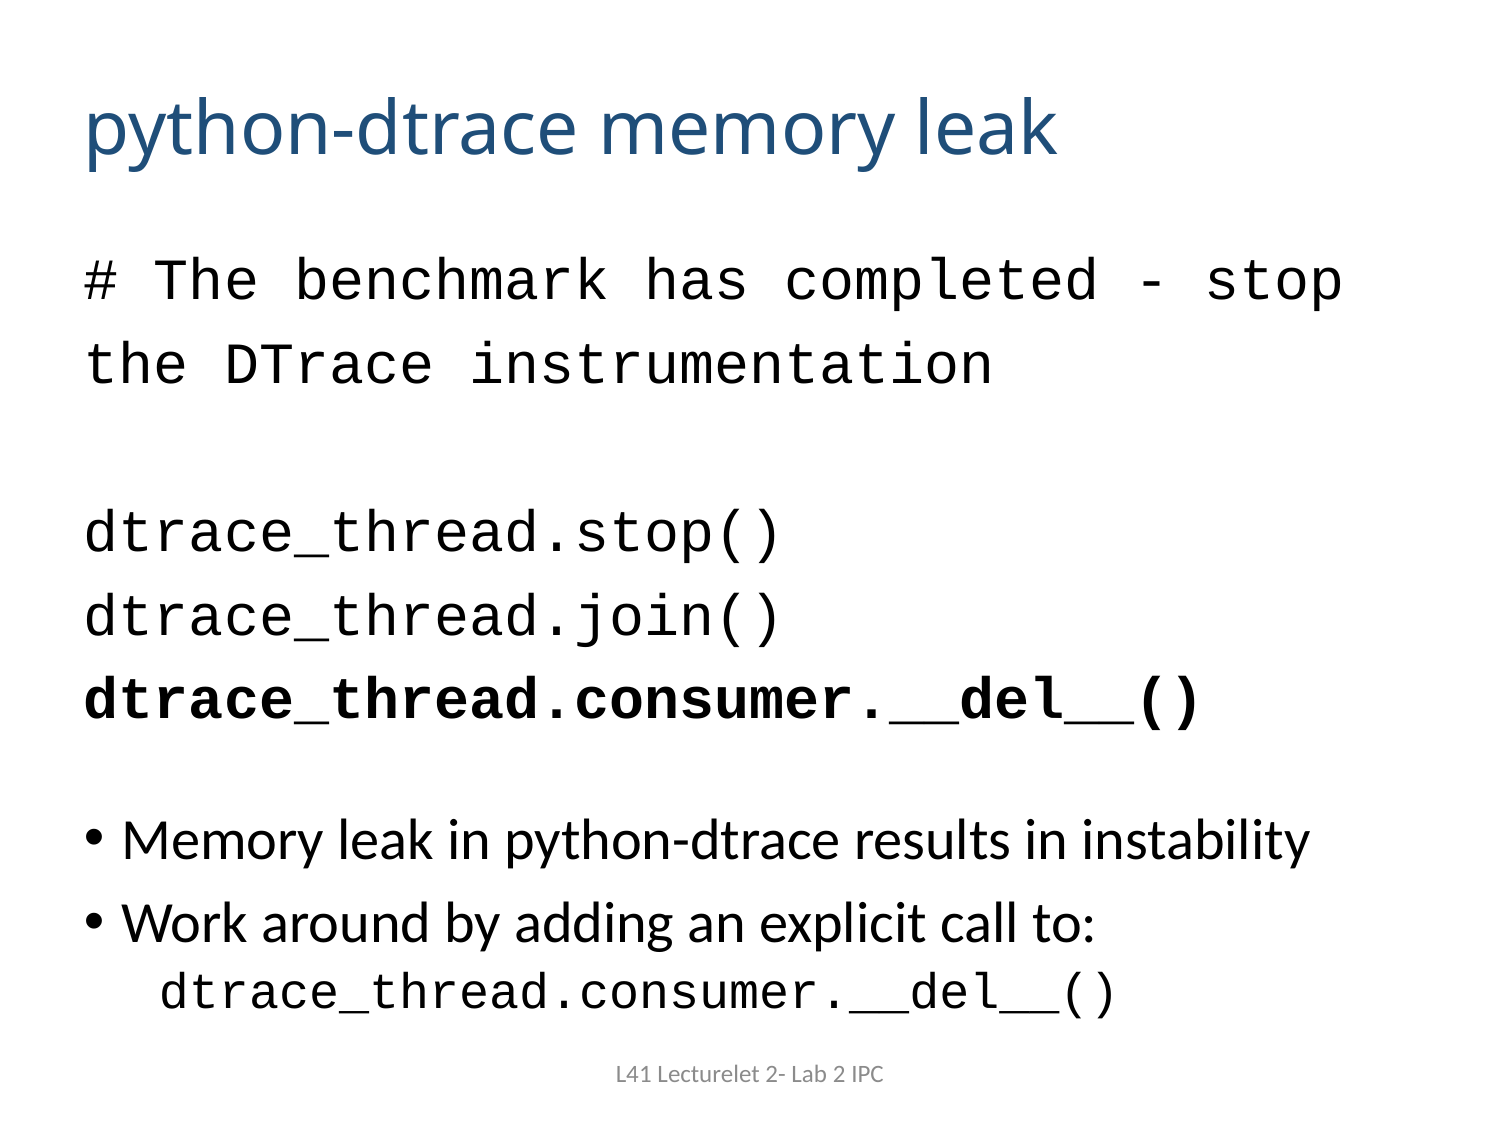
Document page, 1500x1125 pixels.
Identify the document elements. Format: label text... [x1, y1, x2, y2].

text_box # The benchmark has completed - stop the DTrace instrumentation dtrace_thread.stop() dtrace_thread.join() dtrace_thread.consumer.__del__() [68, 191, 1431, 767]
list Memory leak in python-dtrace results in instability Work around by adding an explicit call to: dtrace_thread.consumer.__del__() [68, 786, 1432, 1043]
title python-dtrace memory leak [68, 38, 1432, 222]
footer L41 Lecturelet 2- Lab 2 IPC [496, 1042, 1004, 1103]
